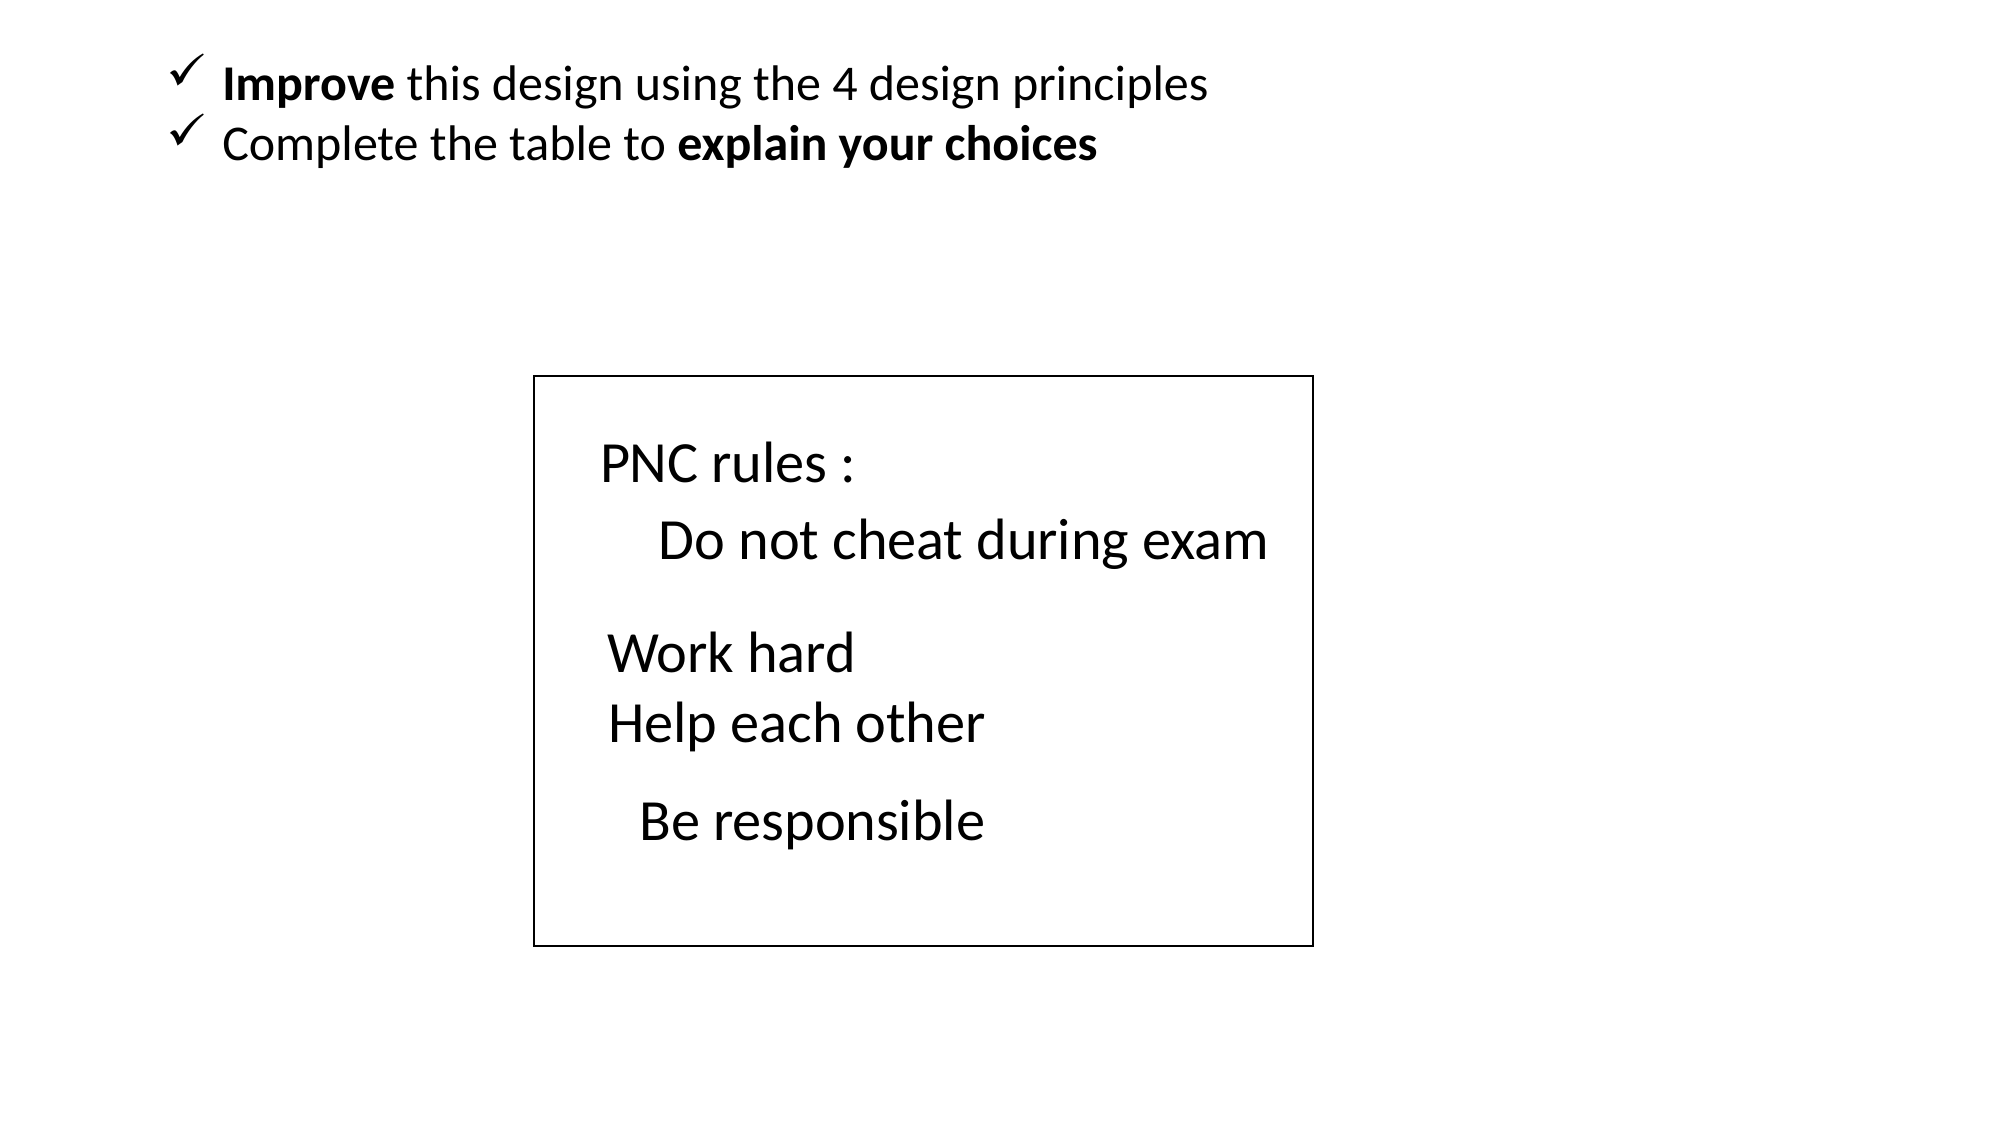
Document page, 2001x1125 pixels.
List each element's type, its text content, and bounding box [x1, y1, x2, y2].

text_box Work hard [592, 607, 871, 692]
text_box Be responsible [624, 774, 1001, 860]
text_box Do not cheat during exam [644, 493, 1285, 579]
text_box Improve this design using the 4 design principles Complete the table to explain your choices [151, 43, 1224, 178]
text_box [533, 375, 1314, 947]
text_box Help each other [593, 677, 1001, 762]
